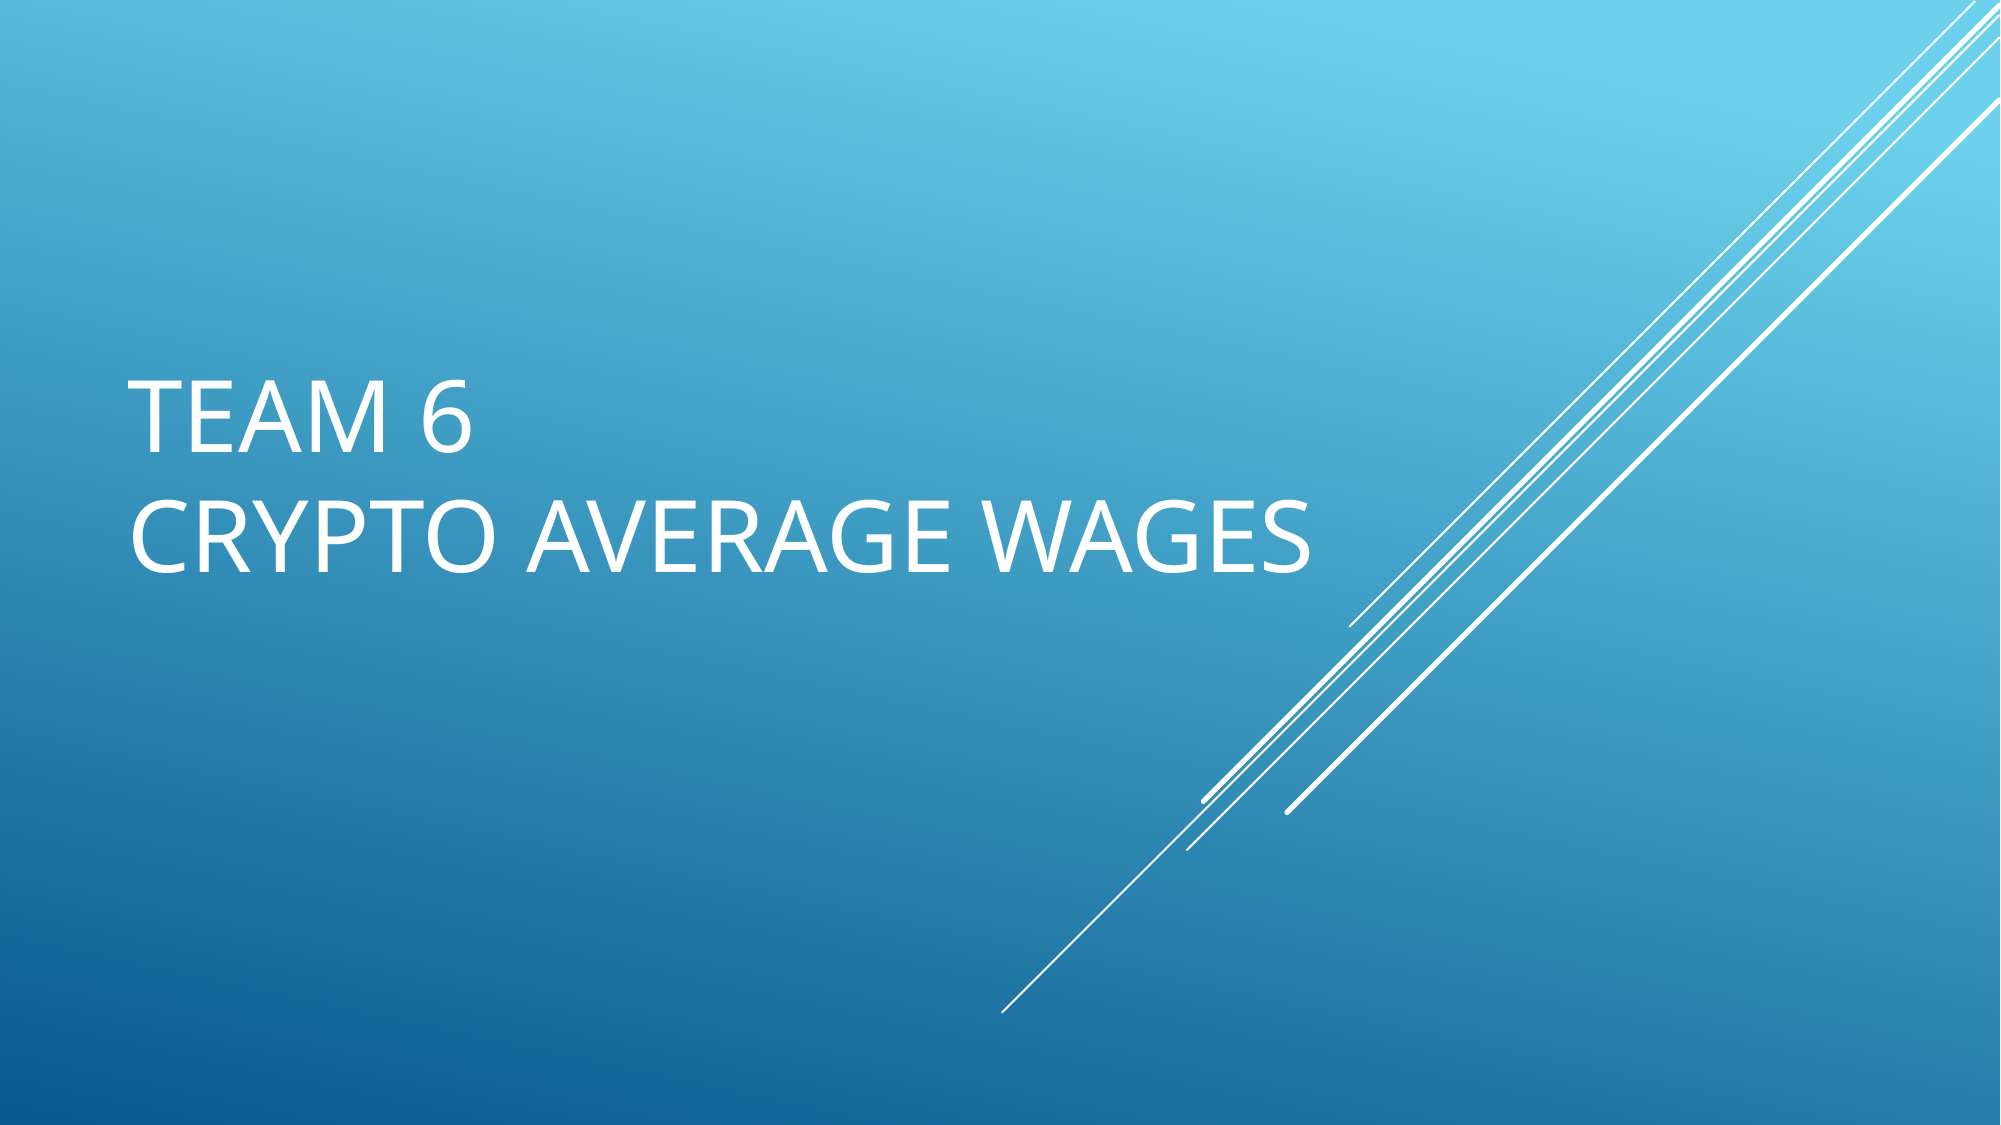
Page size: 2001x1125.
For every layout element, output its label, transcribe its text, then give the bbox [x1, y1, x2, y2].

title TEAM 6 Crypto Average Wages [112, 112, 1425, 600]
